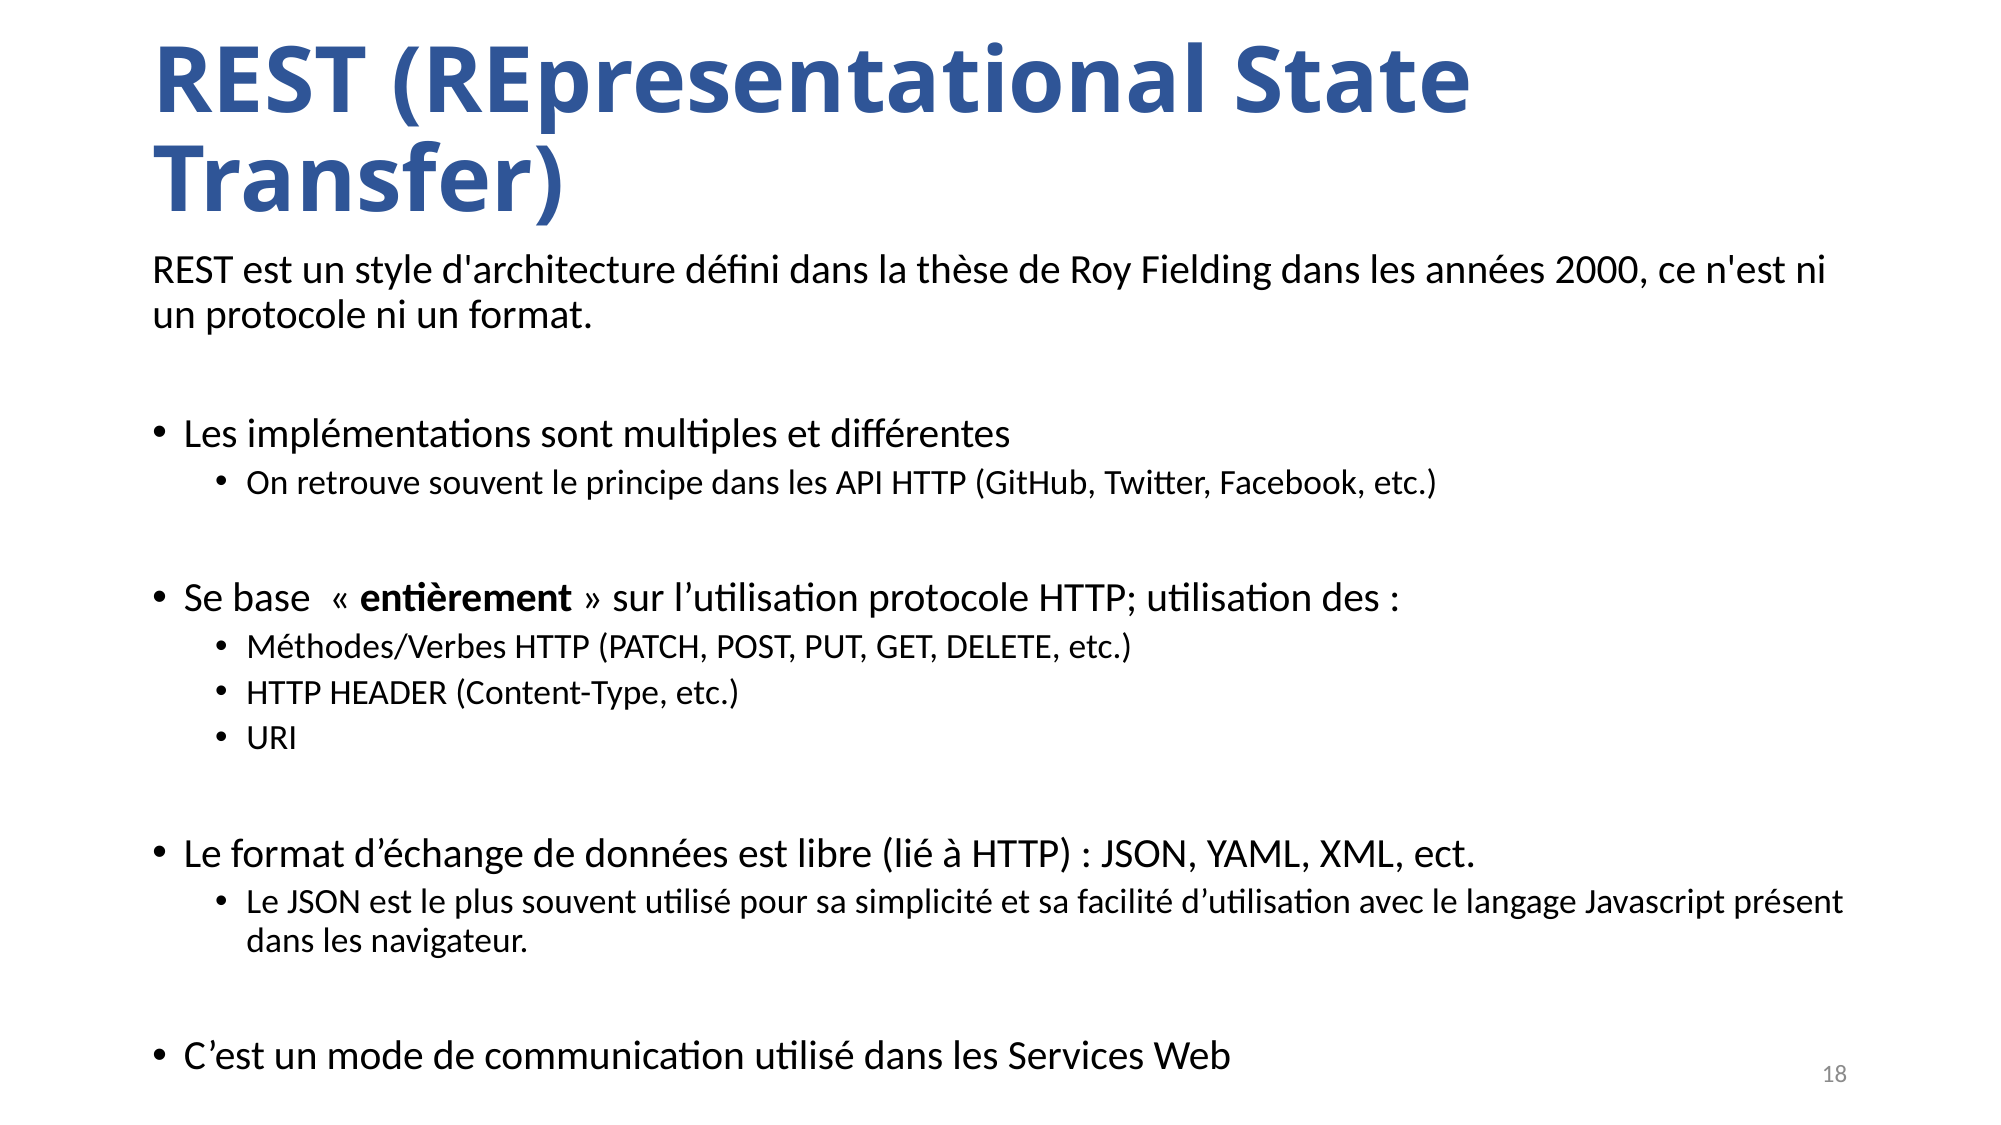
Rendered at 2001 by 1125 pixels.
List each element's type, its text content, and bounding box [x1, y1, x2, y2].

slide_number 18 [1412, 1042, 1863, 1103]
list REST est un style d'architecture défini dans la thèse de Roy Fielding dans les années 2000, ce n'est ni un protocole ni un format. Les implémentations sont multiples et différentes On retrouve souvent le principe dans les API HTTP (GitHub, Twitter, Facebook, etc.) Se base « entièrement » sur l’utilisation protocole HTTP; utilisation des : Méthodes/Verbes HTTP (PATCH, POST, PUT, GET, DELETE, etc.) HTTP HEADER (Content-Type, etc.) URI Le format d’échange de données est libre (lié à HTTP) : JSON, YAML, XML, ect. Le JSON est le plus souvent utilisé pour sa simplicité et sa facilité d’utilisation avec le langage Javascript présent dans les navigateur. C’est un mode de communication utilisé dans les Services Web [137, 240, 1863, 1095]
title REST (REpresentational State Transfer) [137, 23, 1863, 240]
